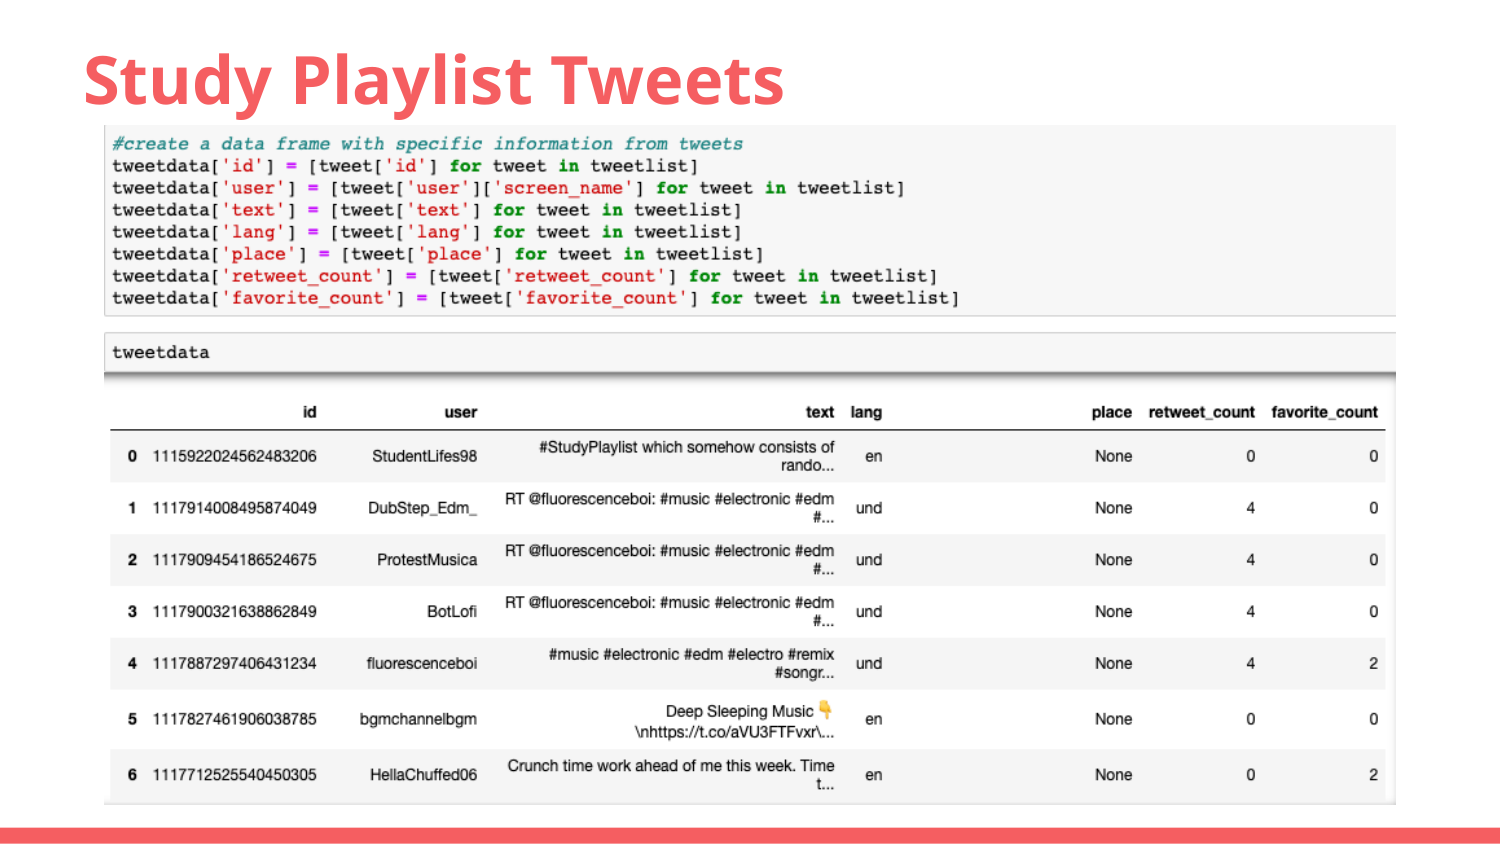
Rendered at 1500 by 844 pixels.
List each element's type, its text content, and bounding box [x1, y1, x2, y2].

title Study Playlist Tweets [51, 23, 1449, 126]
picture [104, 125, 1396, 806]
